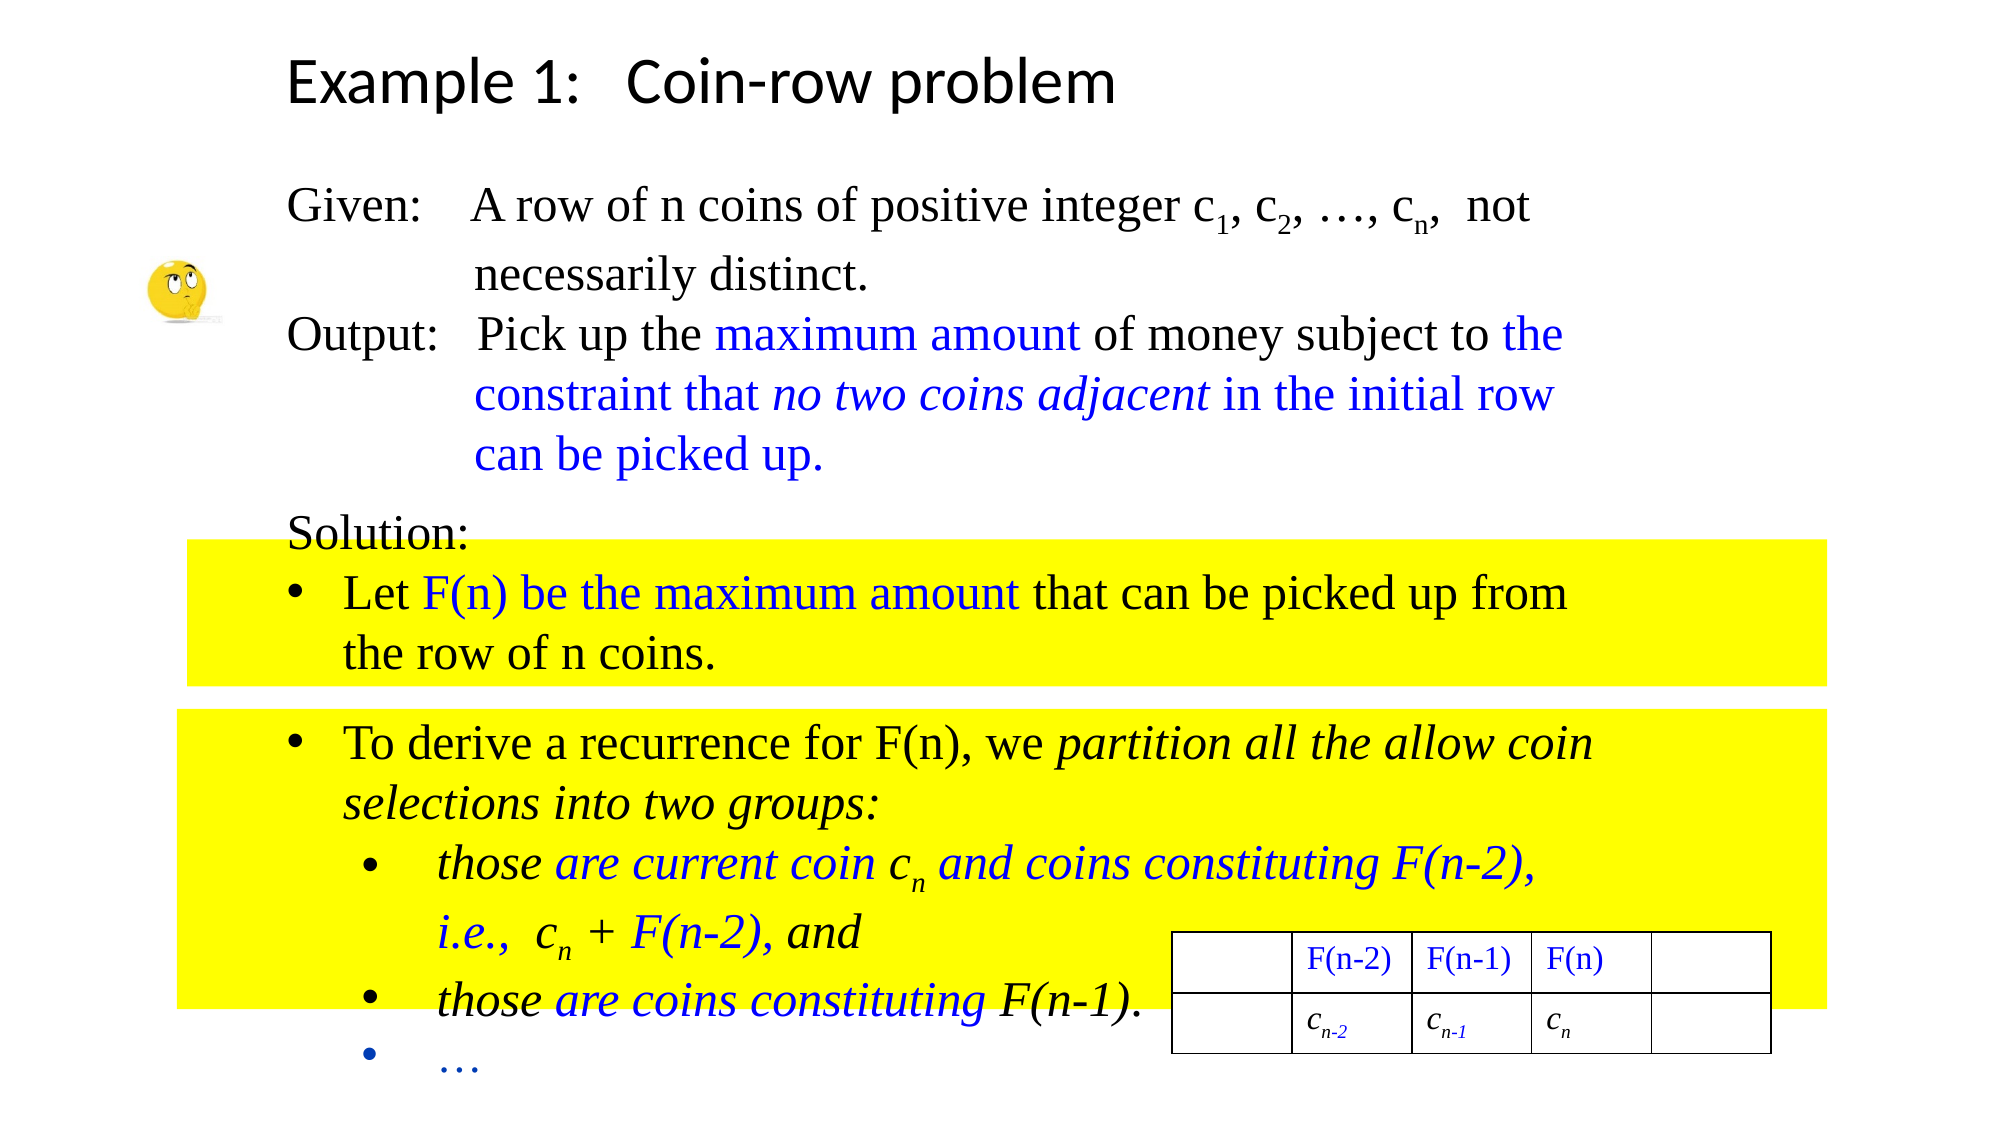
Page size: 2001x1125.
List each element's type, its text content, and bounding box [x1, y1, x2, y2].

table_header [1173, 933, 1291, 992]
text_box Example 1: Coin-row problem Given: A row of n coins of positive integer c1, c2, …, cn, not necessarily distinct. Output: Pick up the maximum amount of money subject to the constraint that no two coins adjacent in the initial row can be picked up. Solution: Let F(n) be the maximum amount that can be picked up from the row of n coins. To derive a recurrence for F(n), we partition all the allow coin selections into two groups: those are current coin cn and coins constituting F(n-2), i.e., cn + F(n-2), and those are coins constituting F(n-1). … [271, 29, 1642, 1089]
table_header [1652, 933, 1770, 992]
table_cell cn-2 [1293, 994, 1411, 1053]
table_cell cn [1532, 994, 1651, 1053]
picture [128, 256, 225, 326]
text_box [176, 708, 271, 1010]
table_header F(n-2) [1293, 933, 1411, 992]
table_cell [1652, 994, 1770, 1053]
table_header F(n) [1532, 933, 1651, 992]
table_cell [1173, 994, 1291, 1053]
text_box [1642, 708, 1828, 1010]
text_box [1642, 539, 1828, 687]
table_cell cn-1 [1413, 994, 1531, 1053]
table_header F(n-1) [1413, 933, 1531, 992]
text_box [187, 539, 271, 687]
